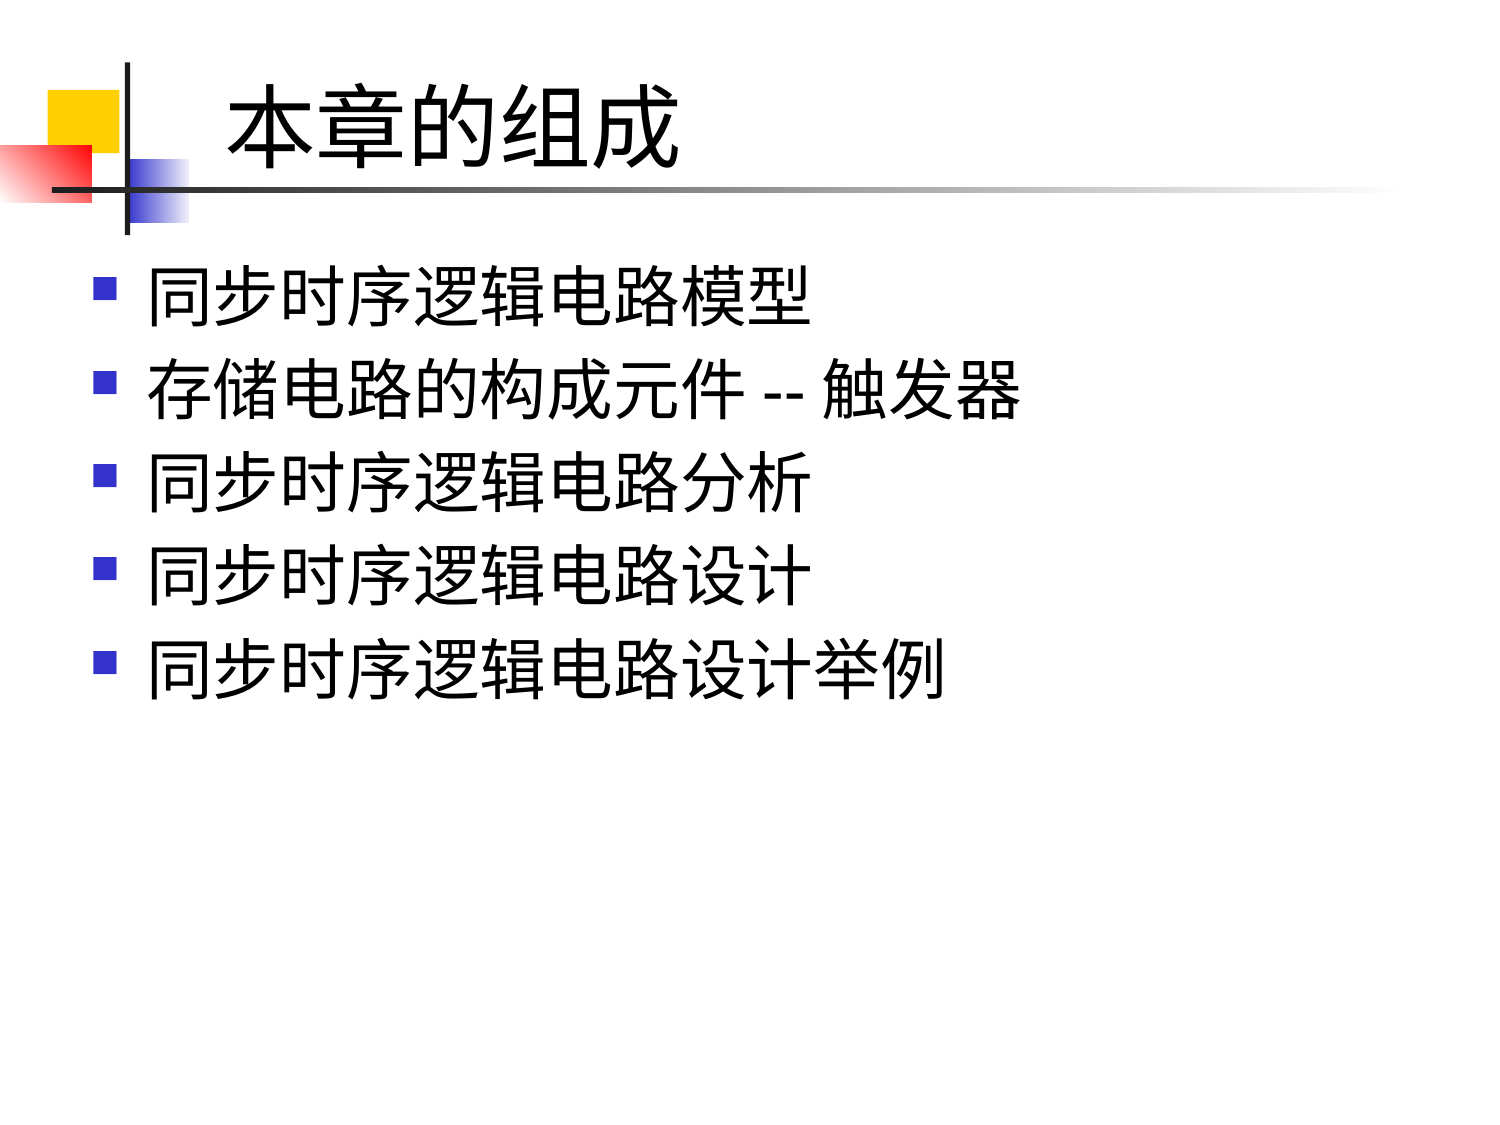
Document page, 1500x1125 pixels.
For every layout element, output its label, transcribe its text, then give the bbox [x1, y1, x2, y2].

list 同步时序逻辑电路模型 存储电路的构成元件--触发器 同步时序逻辑电路分析 同步时序逻辑电路设计 同步时序逻辑电路设计举例 [75, 246, 1450, 1047]
title 本章的组成 [209, 87, 1488, 188]
